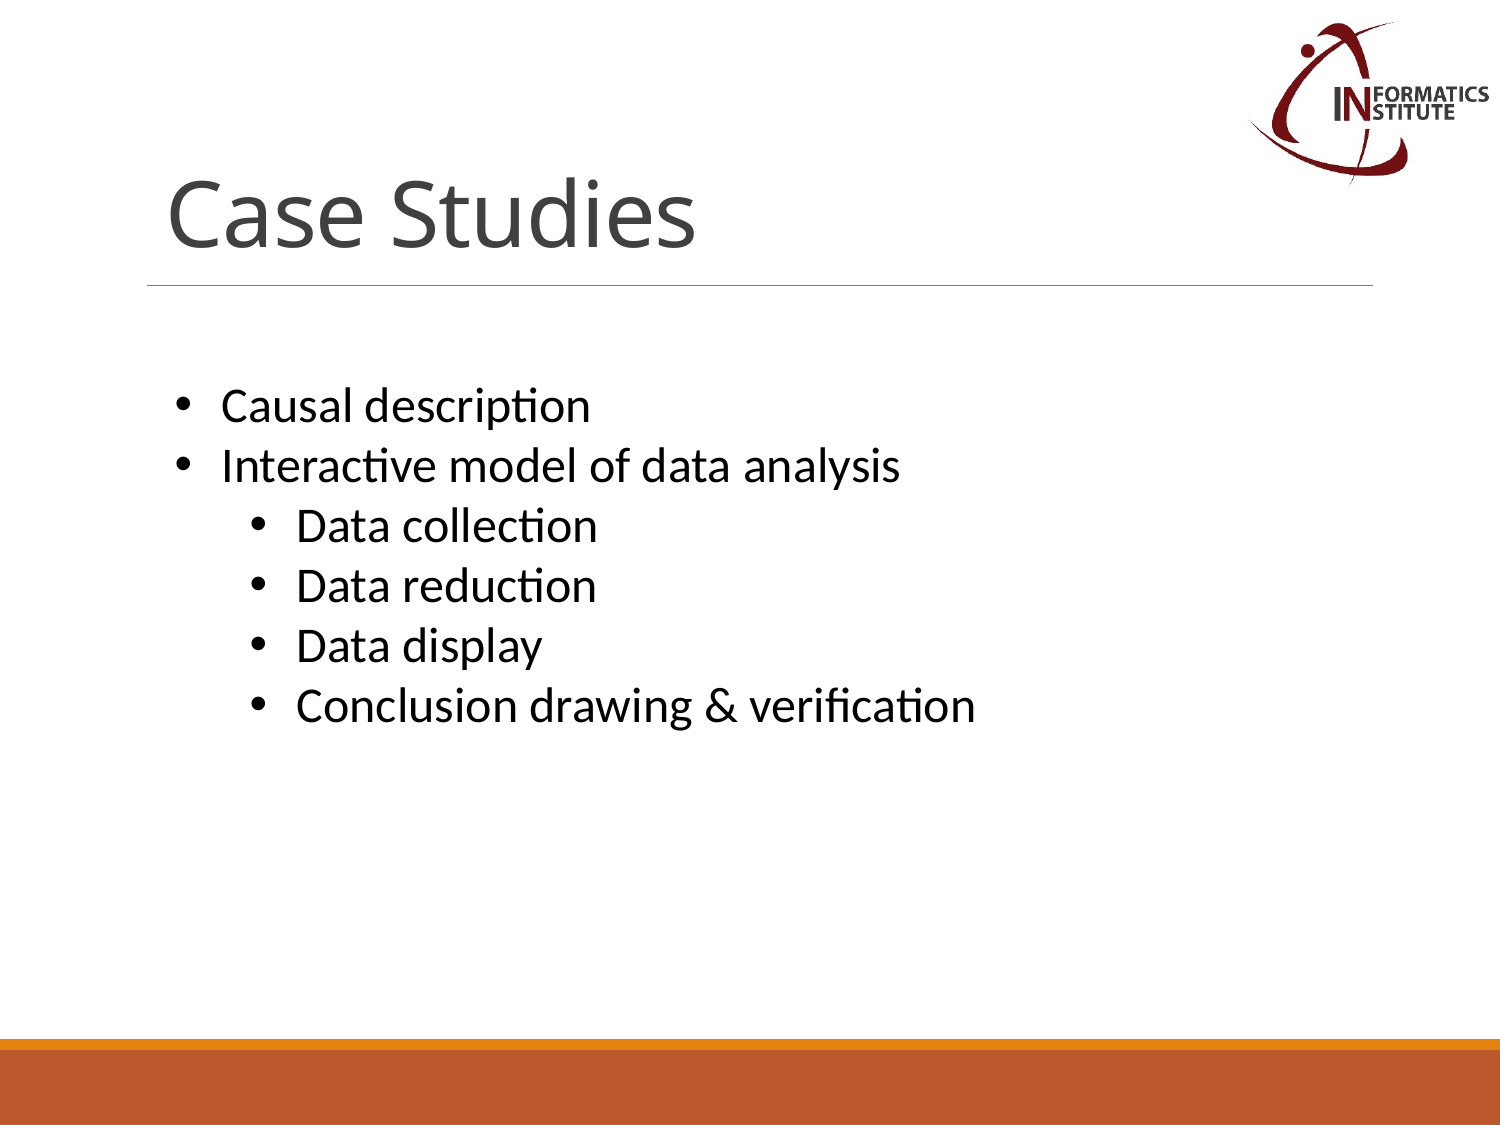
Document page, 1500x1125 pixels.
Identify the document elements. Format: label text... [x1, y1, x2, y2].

picture [1219, 0, 1500, 190]
title Case Studies [75, 115, 1425, 275]
text_box Causal description Interactive model of data analysis Data collection Data reduction Data display Conclusion drawing & verification [159, 365, 1360, 831]
